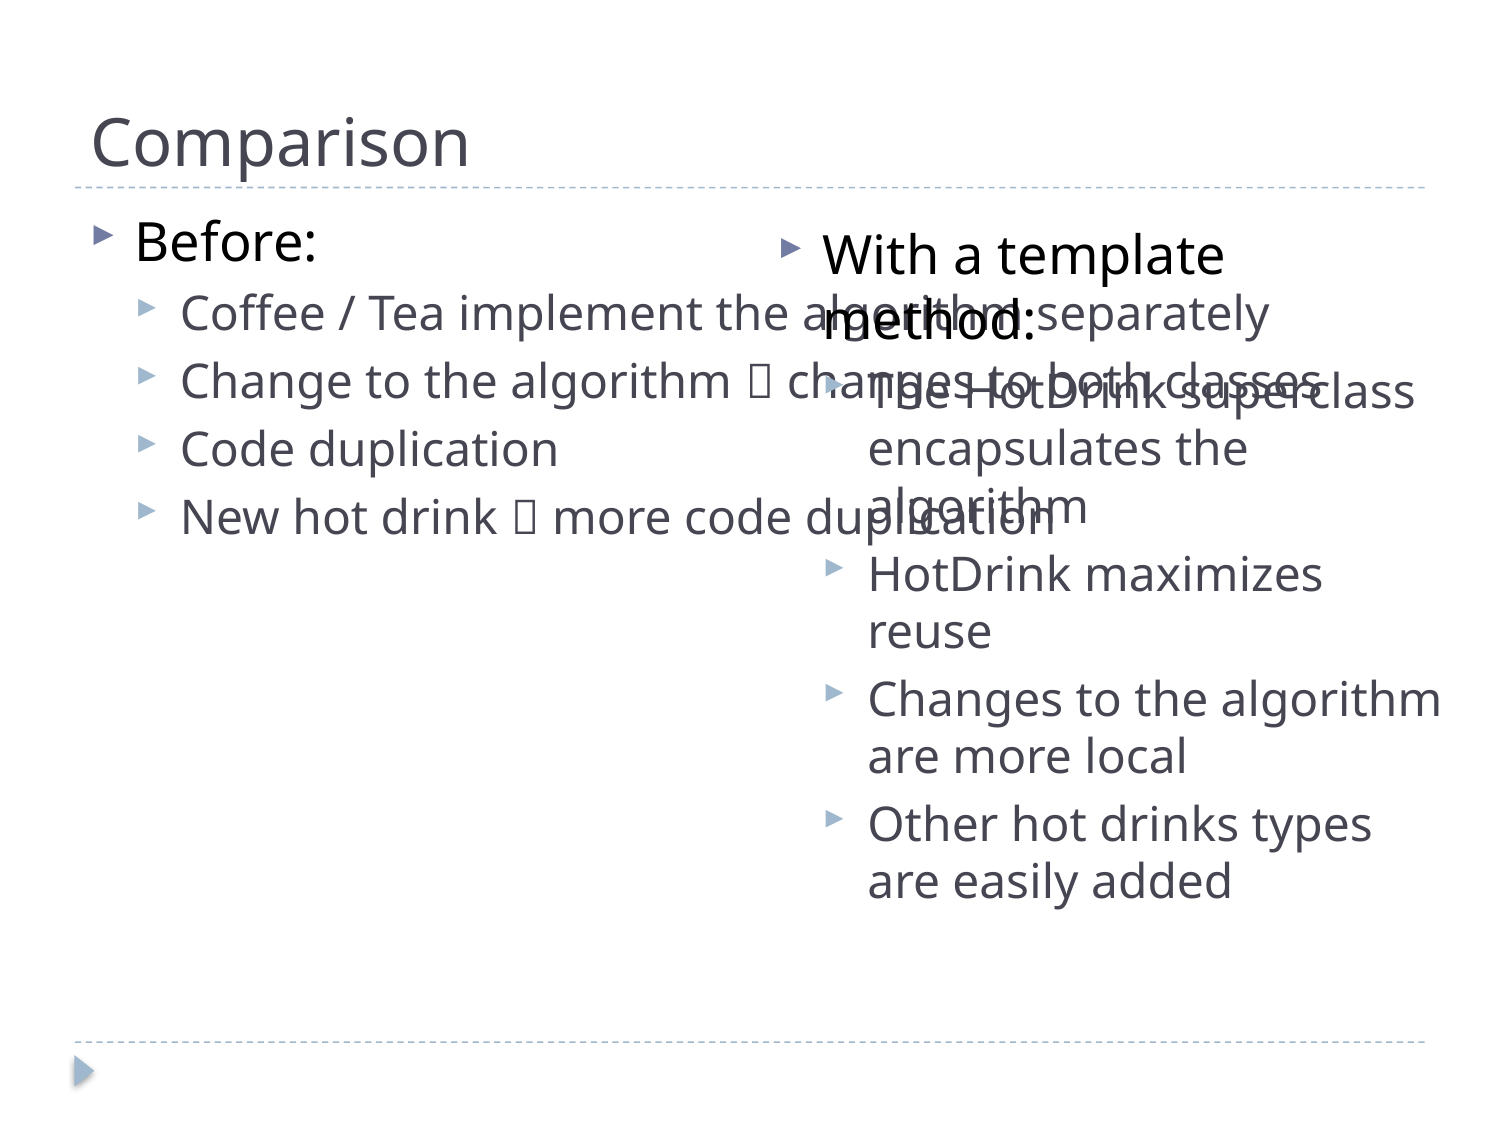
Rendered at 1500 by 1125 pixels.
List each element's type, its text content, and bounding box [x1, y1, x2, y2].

list Before: Coffee / Tea implement the algorithm separately Change to the algorithm  changes to both classes Code duplication New hot drink  more code duplication [74, 199, 1426, 1006]
title Comparison [74, 37, 1426, 188]
list With a template method: The HotDrink superclass encapsulates the algorithm HotDrink maximizes reuse Changes to the algorithm are more local Other hot drinks types are easily added [762, 212, 1463, 888]
